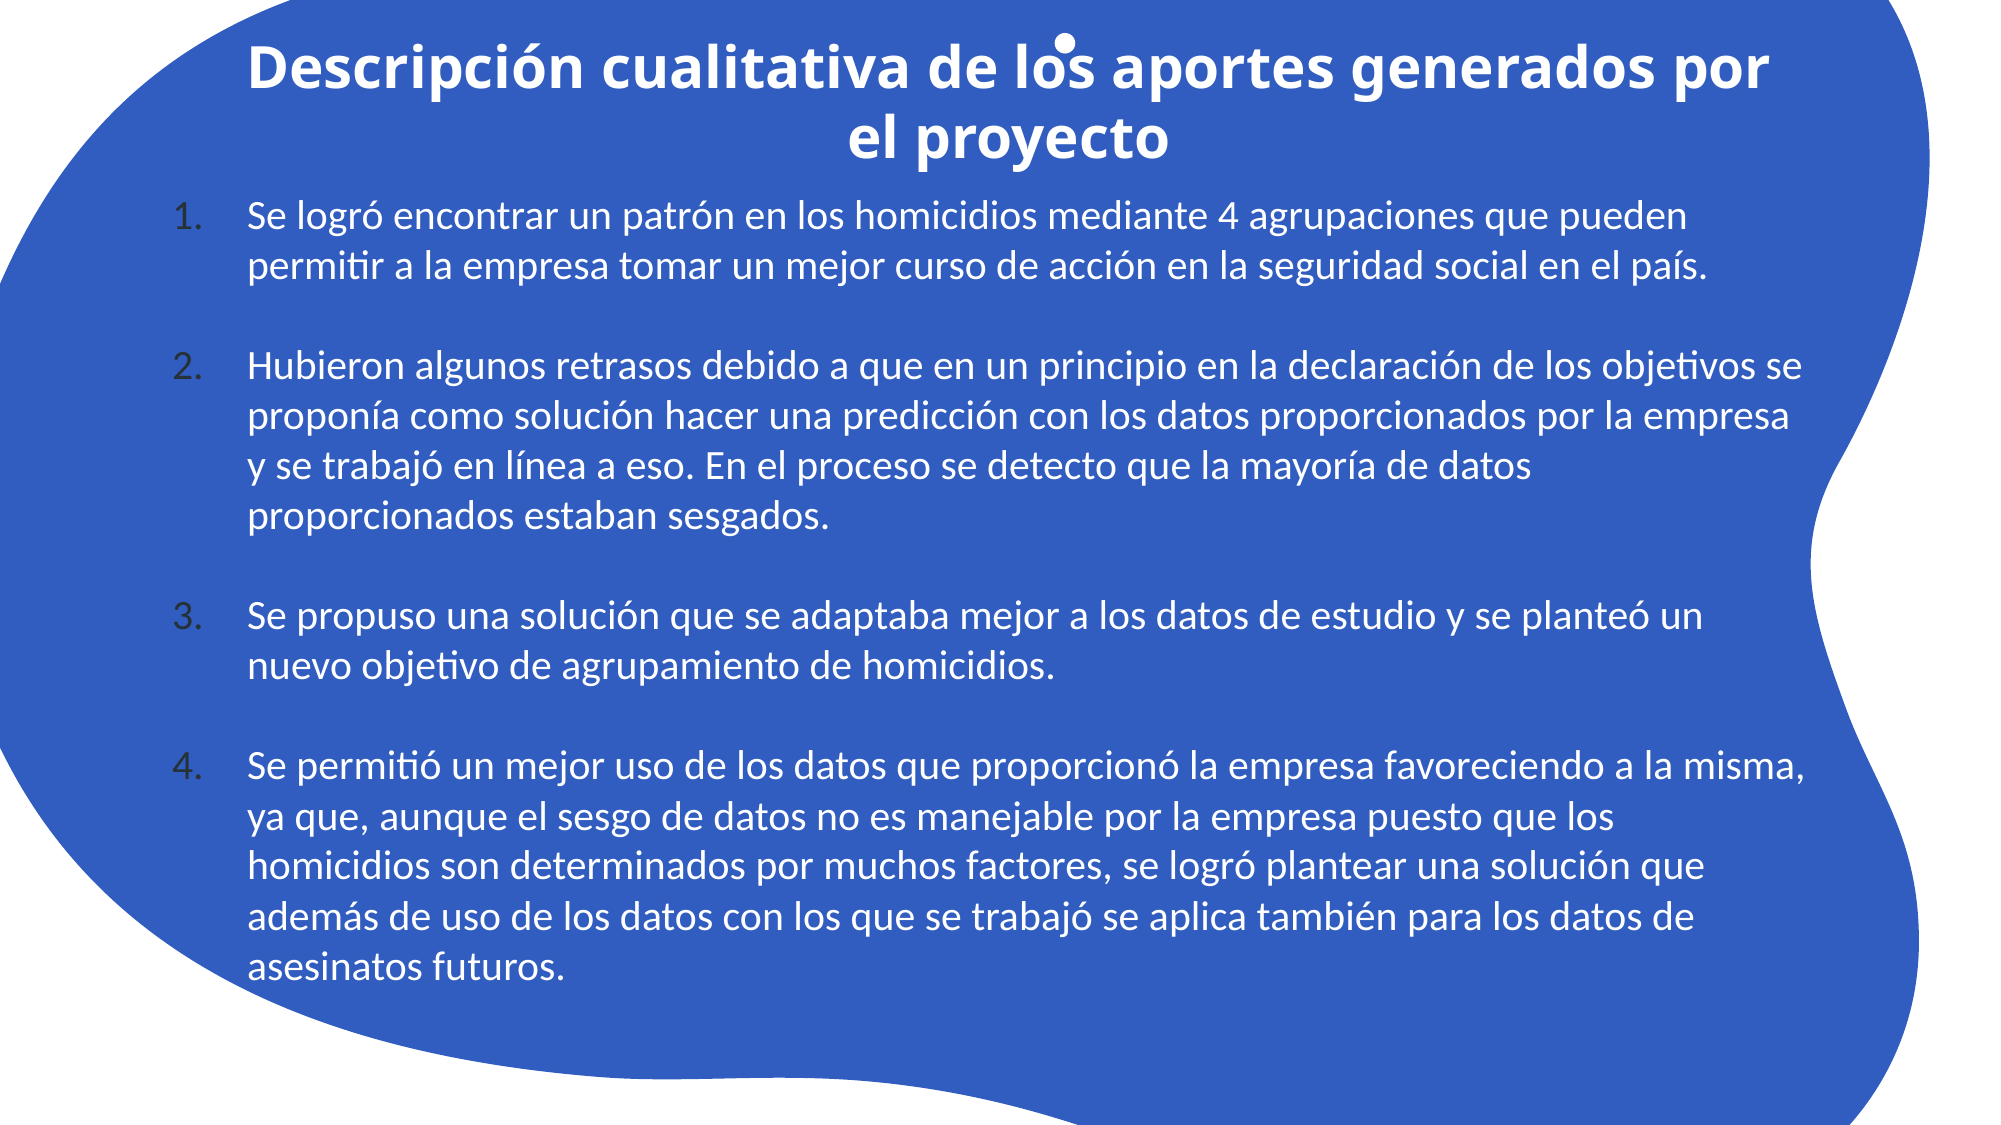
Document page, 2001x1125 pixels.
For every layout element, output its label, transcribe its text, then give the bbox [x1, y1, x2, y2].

subtitle Se logró encontrar un patrón en los homicidios mediante 4 agrupaciones que pueden permitir a la empresa tomar un mejor curso de acción en la seguridad social en el país. Hubieron algunos retrasos debido a que en un principio en la declaración de los objetivos se proponía como solución hacer una predicción con los datos proporcionados por la empresa y se trabajó en línea a eso. En el proceso se detecto que la mayoría de datos proporcionados estaban sesgados. Se propuso una solución que se adaptaba mejor a los datos de estudio y se planteó un nuevo objetivo de agrupamiento de homicidios. Se permitió un mejor uso de los datos que proporcionó la empresa favoreciendo a la misma, ya que, aunque el sesgo de datos no es manejable por la empresa puesto que los homicidios son determinados por muchos factores, se logró plantear una solución que además de uso de los datos con los que se trabajó se aplica también para los datos de asesinatos futuros. [152, 167, 1829, 936]
text_box [1054, 32, 1076, 54]
title Descripción cualitativa de los aportes generados por el proyecto [195, 10, 1823, 111]
